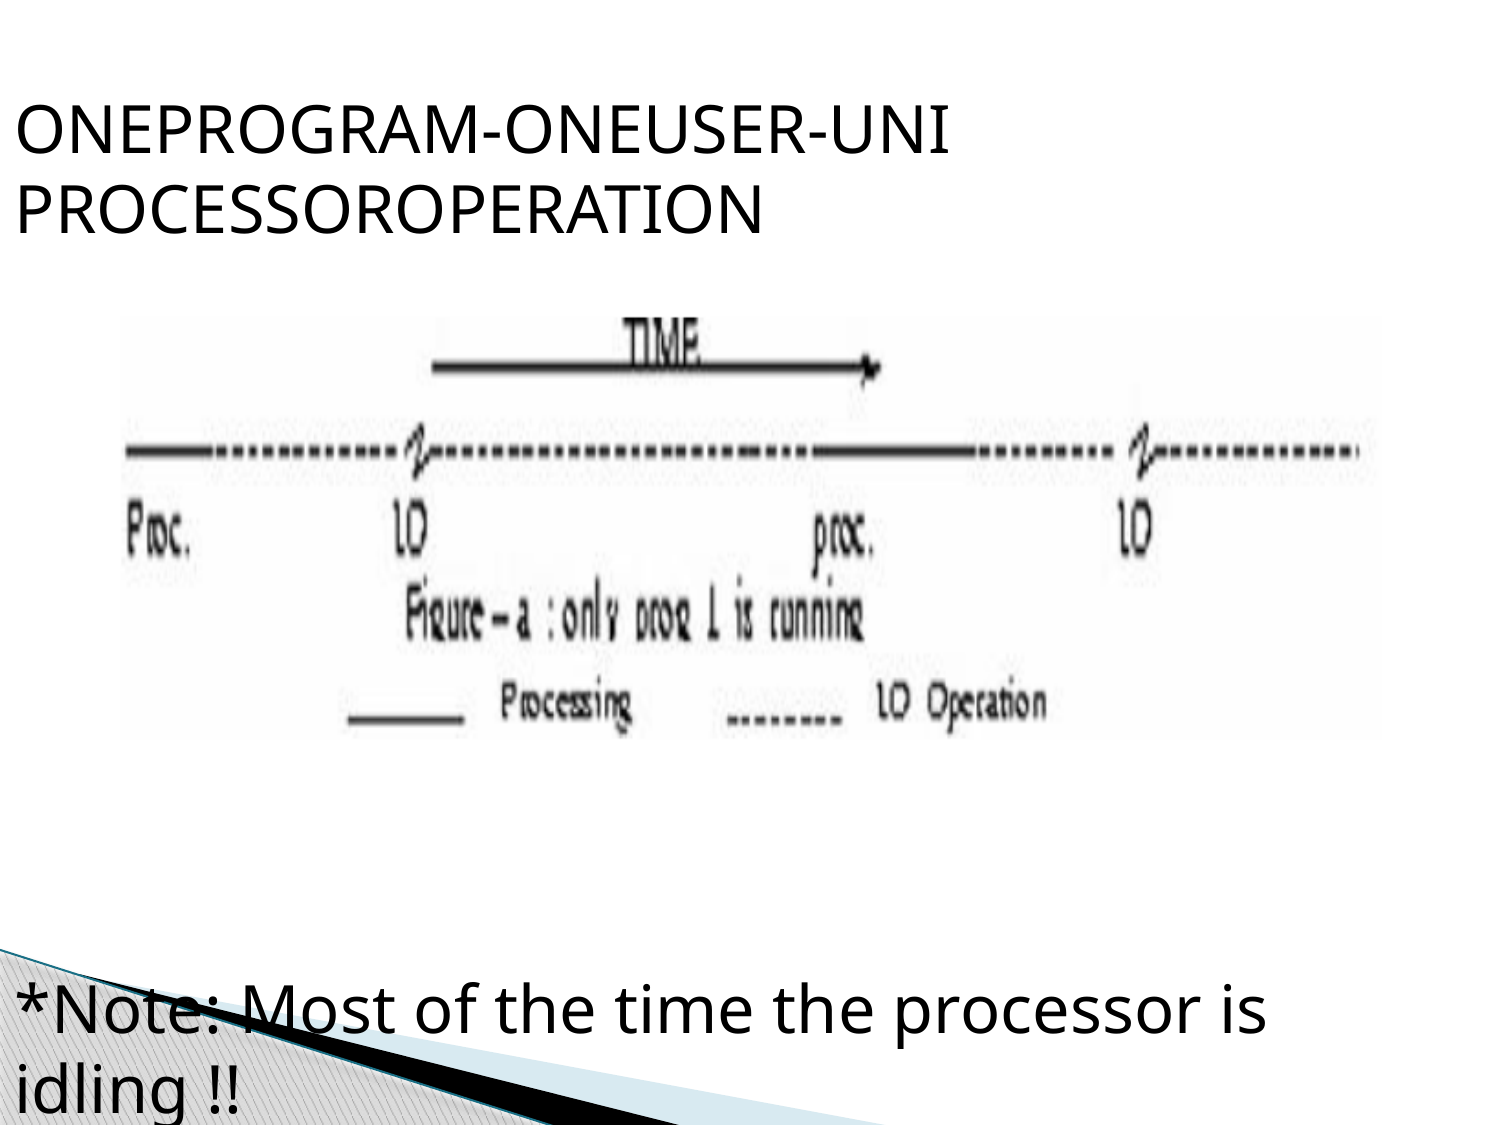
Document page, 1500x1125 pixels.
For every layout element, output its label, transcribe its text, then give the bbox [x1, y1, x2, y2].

picture [87, 237, 1401, 801]
text_box ONEPROGRAM-ONEUSER-UNI PROCESSOROPERATION *Note: Most of the time the processor is idling !! [0, 0, 1500, 1125]
